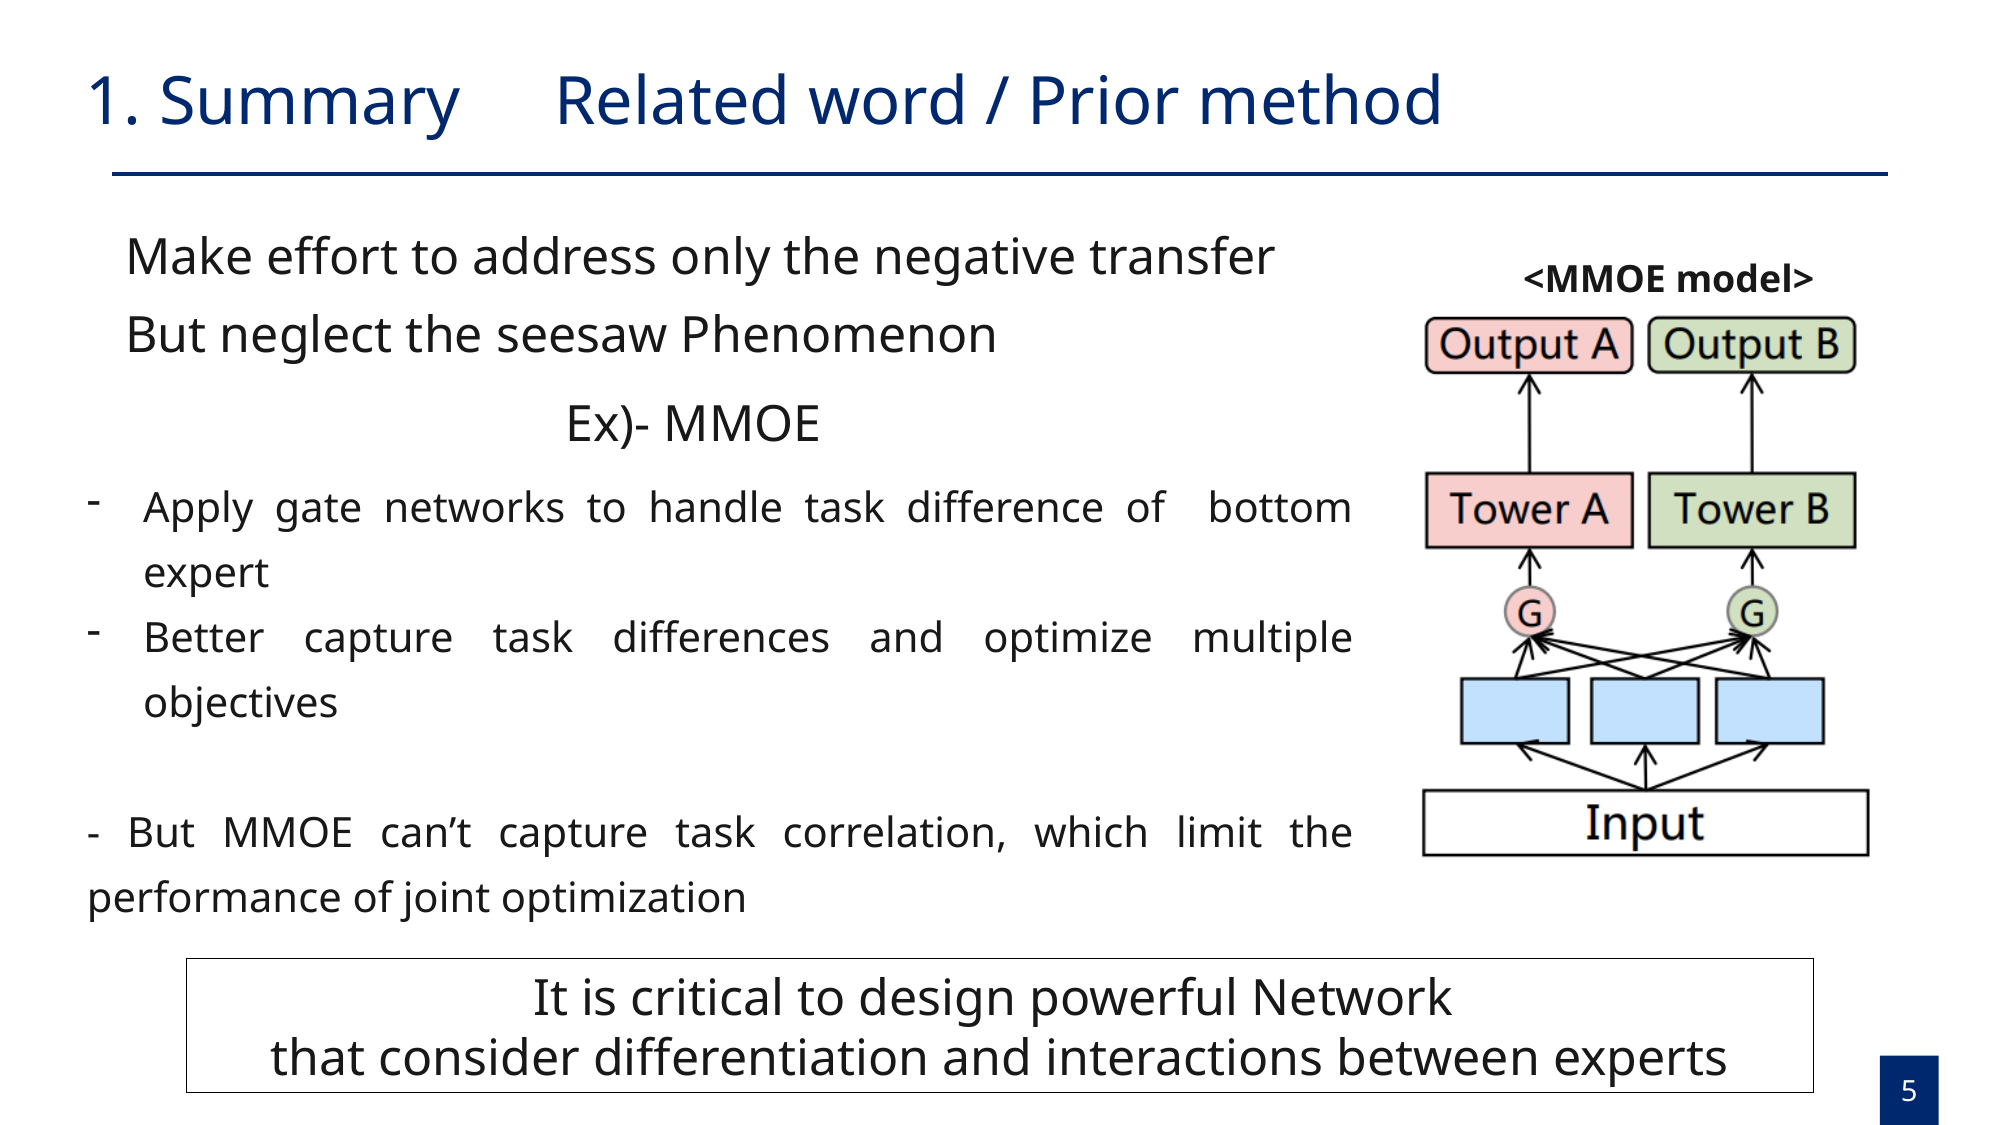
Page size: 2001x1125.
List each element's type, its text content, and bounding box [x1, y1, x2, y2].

text_box <MMOE model> [1391, 233, 1947, 307]
text_box Make effort to address only the negative transfer But neglect the seesaw Phenomenon [110, 199, 1833, 370]
title Related word / Prior method [509, 45, 1592, 160]
picture [1417, 304, 1871, 863]
text_box Apply gate networks to handle task difference of bottom expert Better capture task differences and optimize multiple objectives - But MMOE can’t capture task correlation, which limit the performance of joint optimization [72, 458, 1369, 929]
text_box It is critical to design powerful Network that consider differentiation and interactions between experts [186, 958, 1814, 1093]
text_box Ex)- MMOE [415, 365, 971, 459]
text_box 1. Summary [37, 45, 509, 160]
